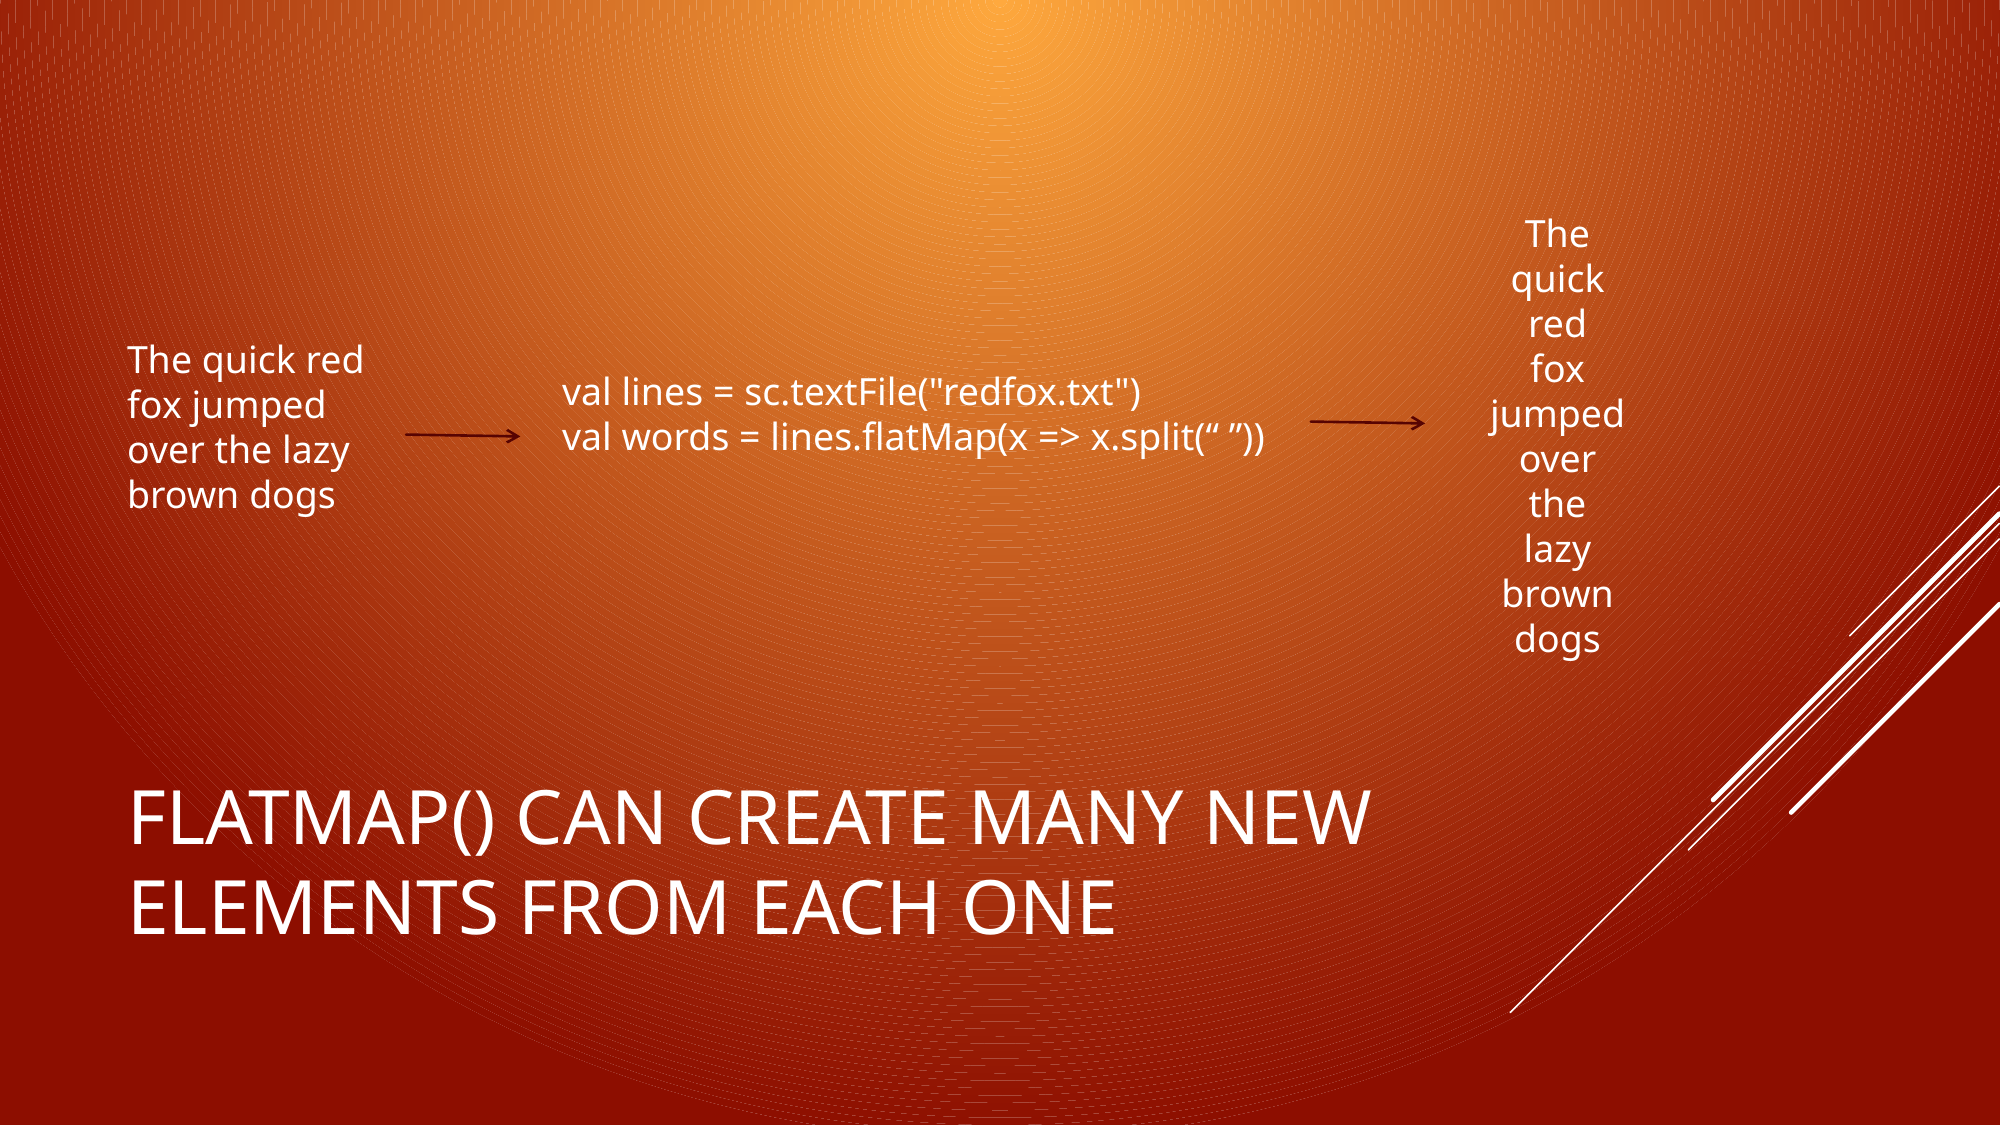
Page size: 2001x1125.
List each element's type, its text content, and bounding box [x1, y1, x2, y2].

text_box val lines = sc.textFile("redfox.txt") val words = lines.flatMap(x => x.split(“ ”)) [547, 360, 1332, 556]
text_box The quick red fox jumped over the lazy brown dogs [112, 328, 511, 524]
title FLATMAP() can create many new elements from each one [112, 736, 1513, 984]
text_box The quick red fox jumped over the lazy brown dogs [1332, 202, 1783, 713]
